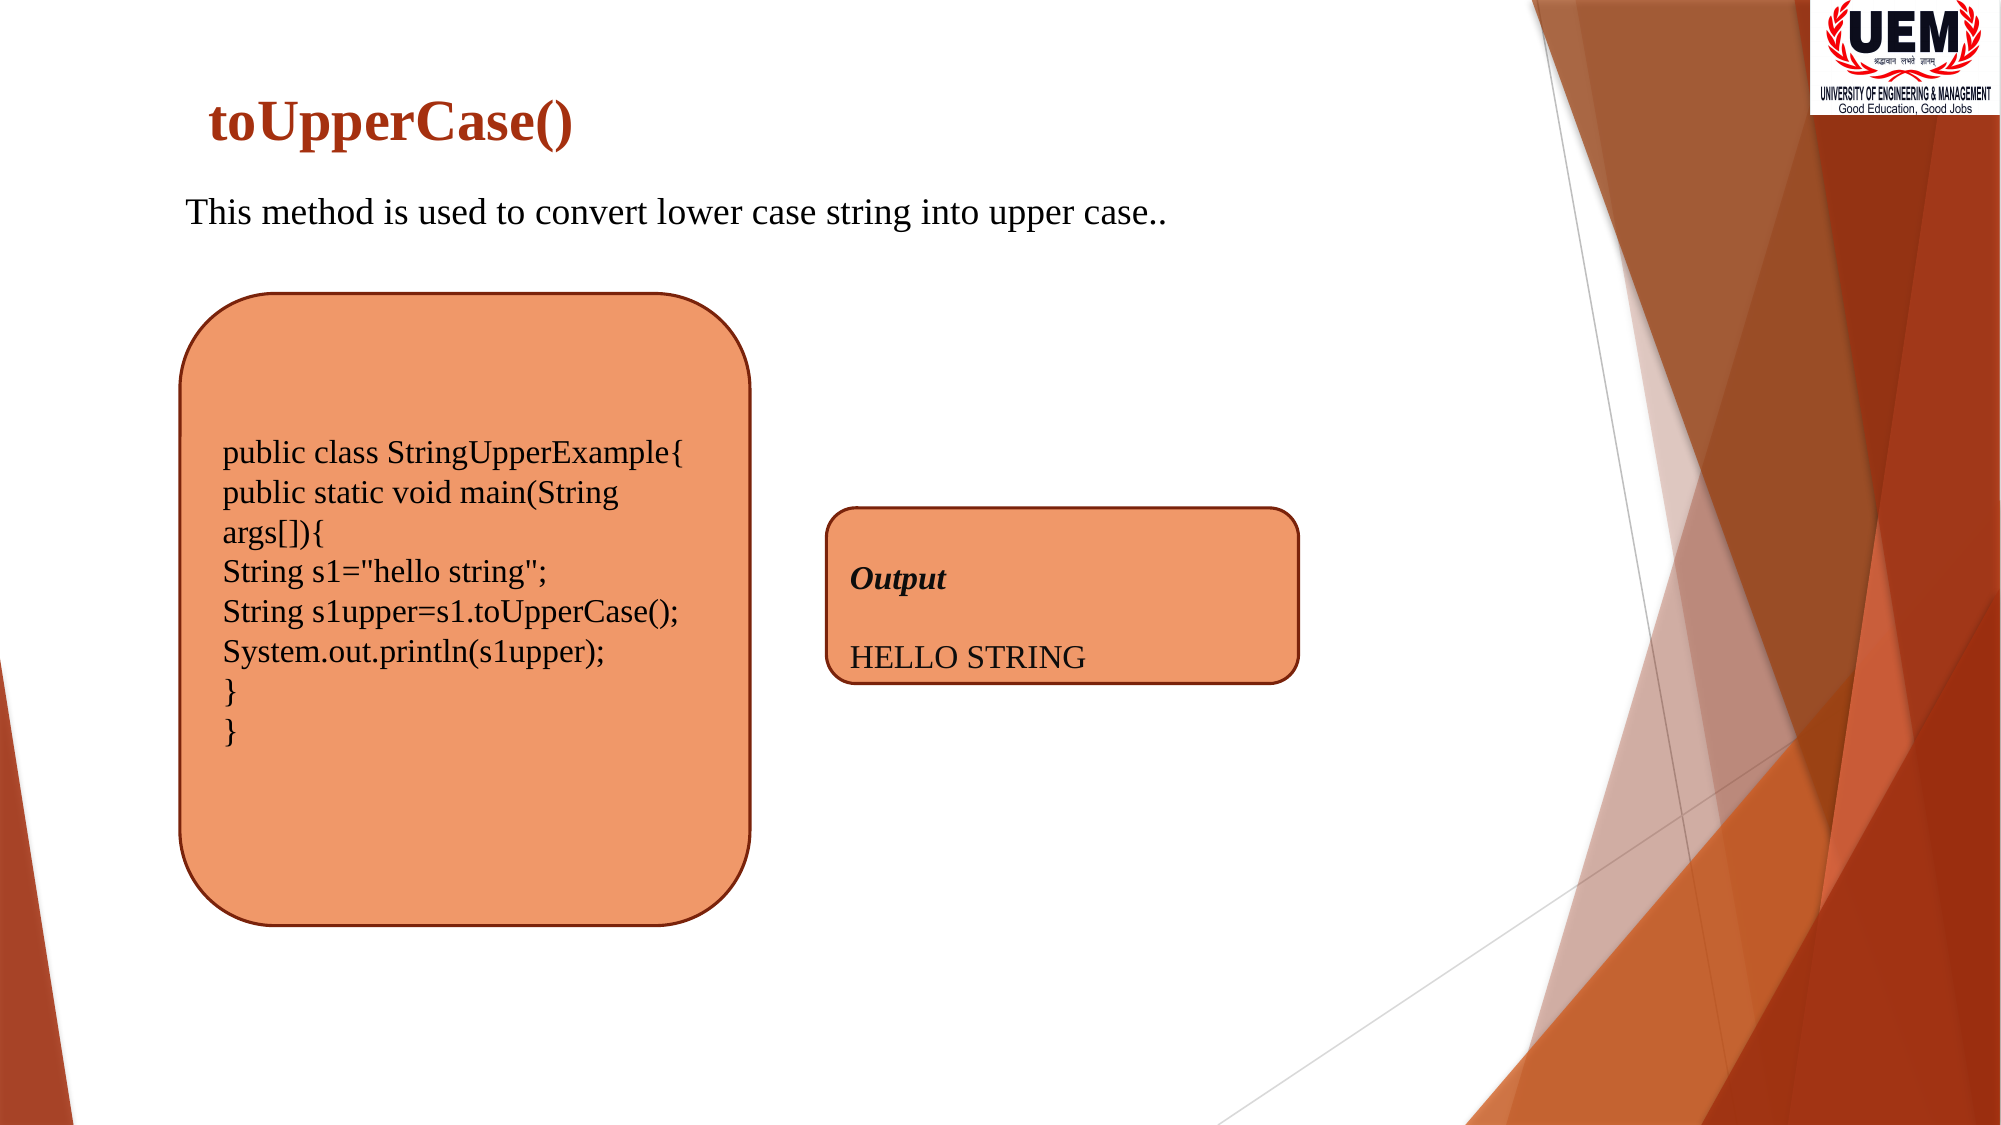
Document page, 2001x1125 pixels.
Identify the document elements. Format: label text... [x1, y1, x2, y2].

text_box This method is used to convert lower case string into upper case.. [170, 134, 1580, 240]
text_box public class StringUpperExample{ public static void main(String args[]){ String s1="hello string"; String s1upper=s1.toUpperCase(); System.out.println(s1upper); } } [178, 291, 752, 928]
picture [1809, 0, 2000, 116]
text_box Output HELLO STRING [824, 506, 1301, 686]
title toUpperCase() [193, 74, 1307, 134]
